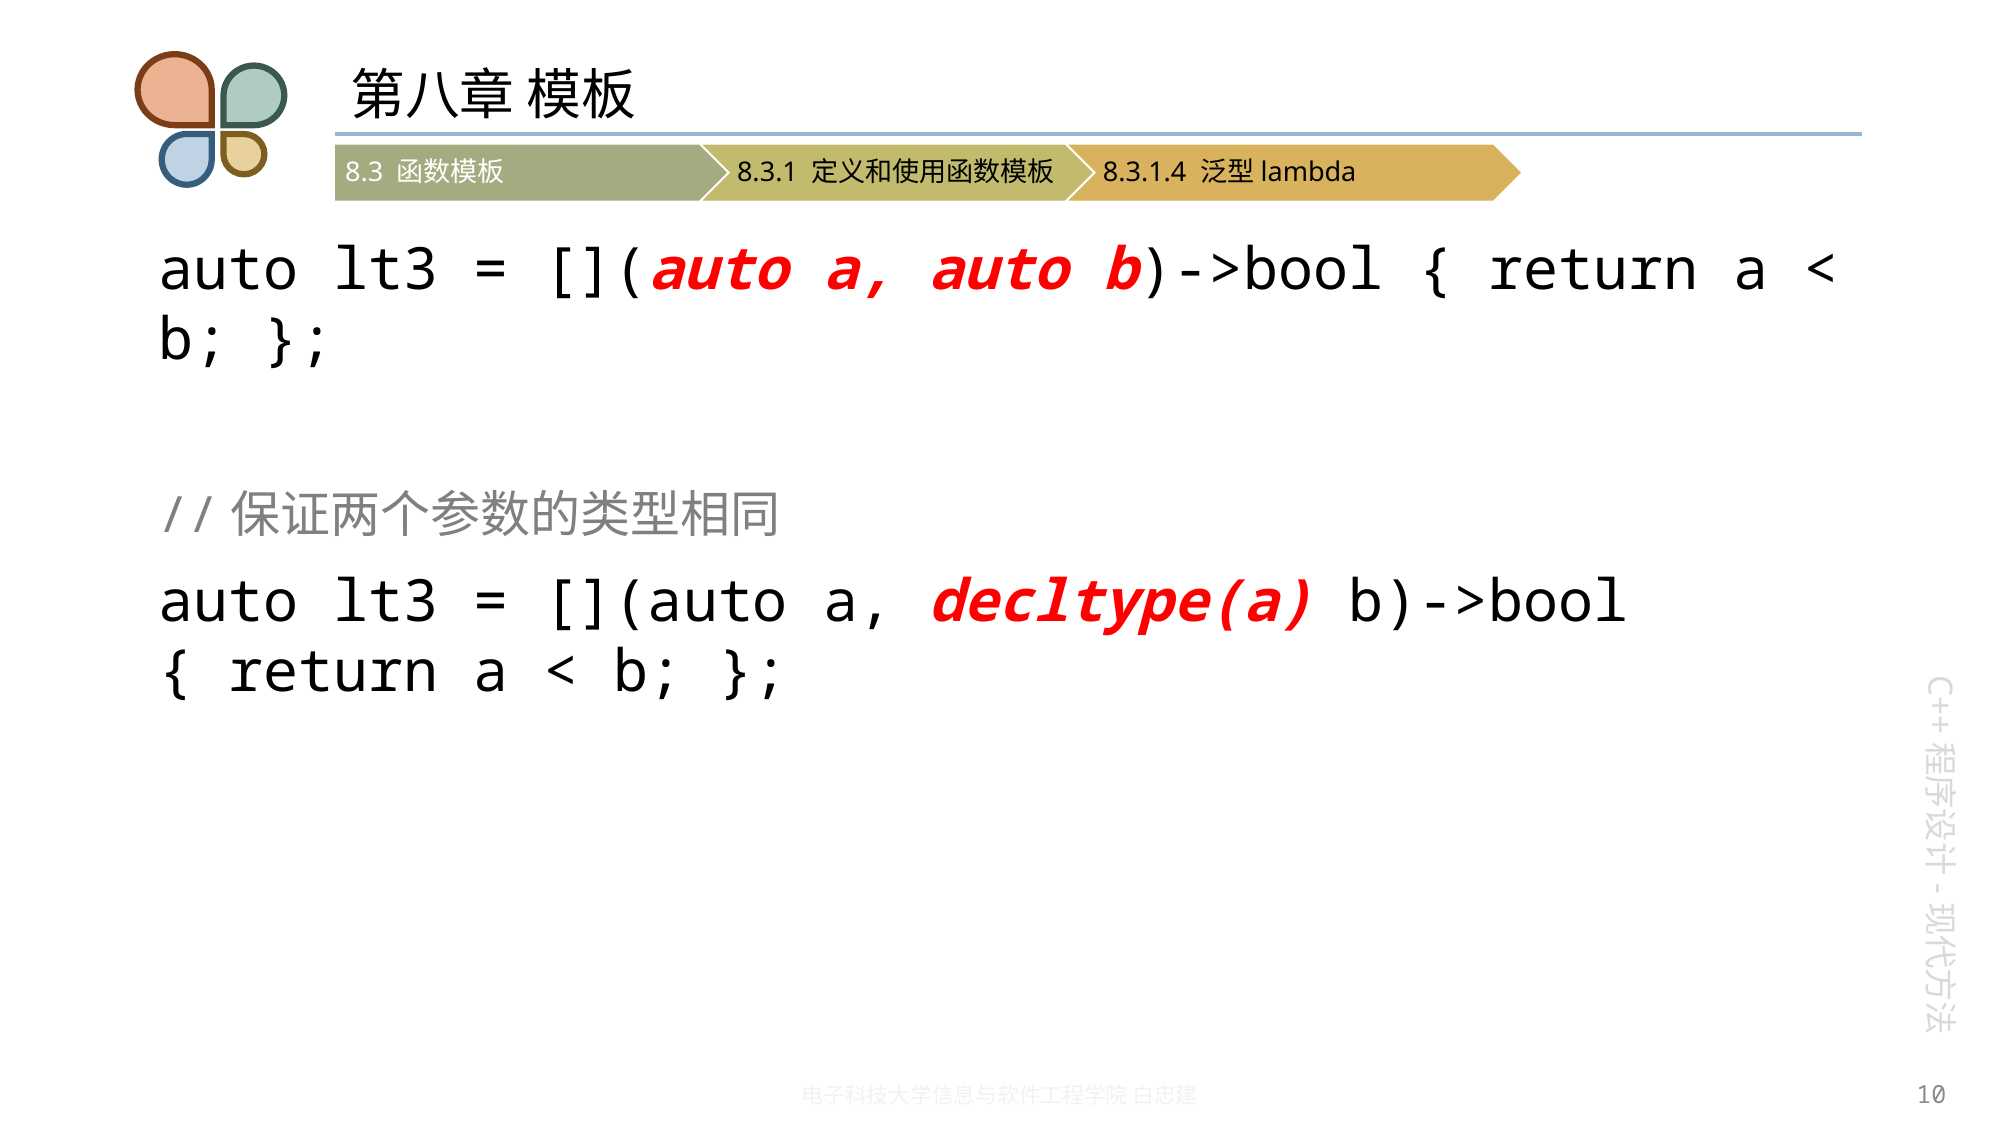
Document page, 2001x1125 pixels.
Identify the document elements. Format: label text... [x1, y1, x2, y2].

title 第八章 模板 [335, 59, 1863, 134]
list auto lt3 = [](auto a, auto b)->bool { return a < b; }; //保证两个参数的类型相同 auto lt3 = [](auto a, decltype(a) b)->bool { return a < b; }; [143, 223, 1863, 1066]
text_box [333, 143, 1524, 202]
slide_number 10 [1862, 1065, 2000, 1125]
